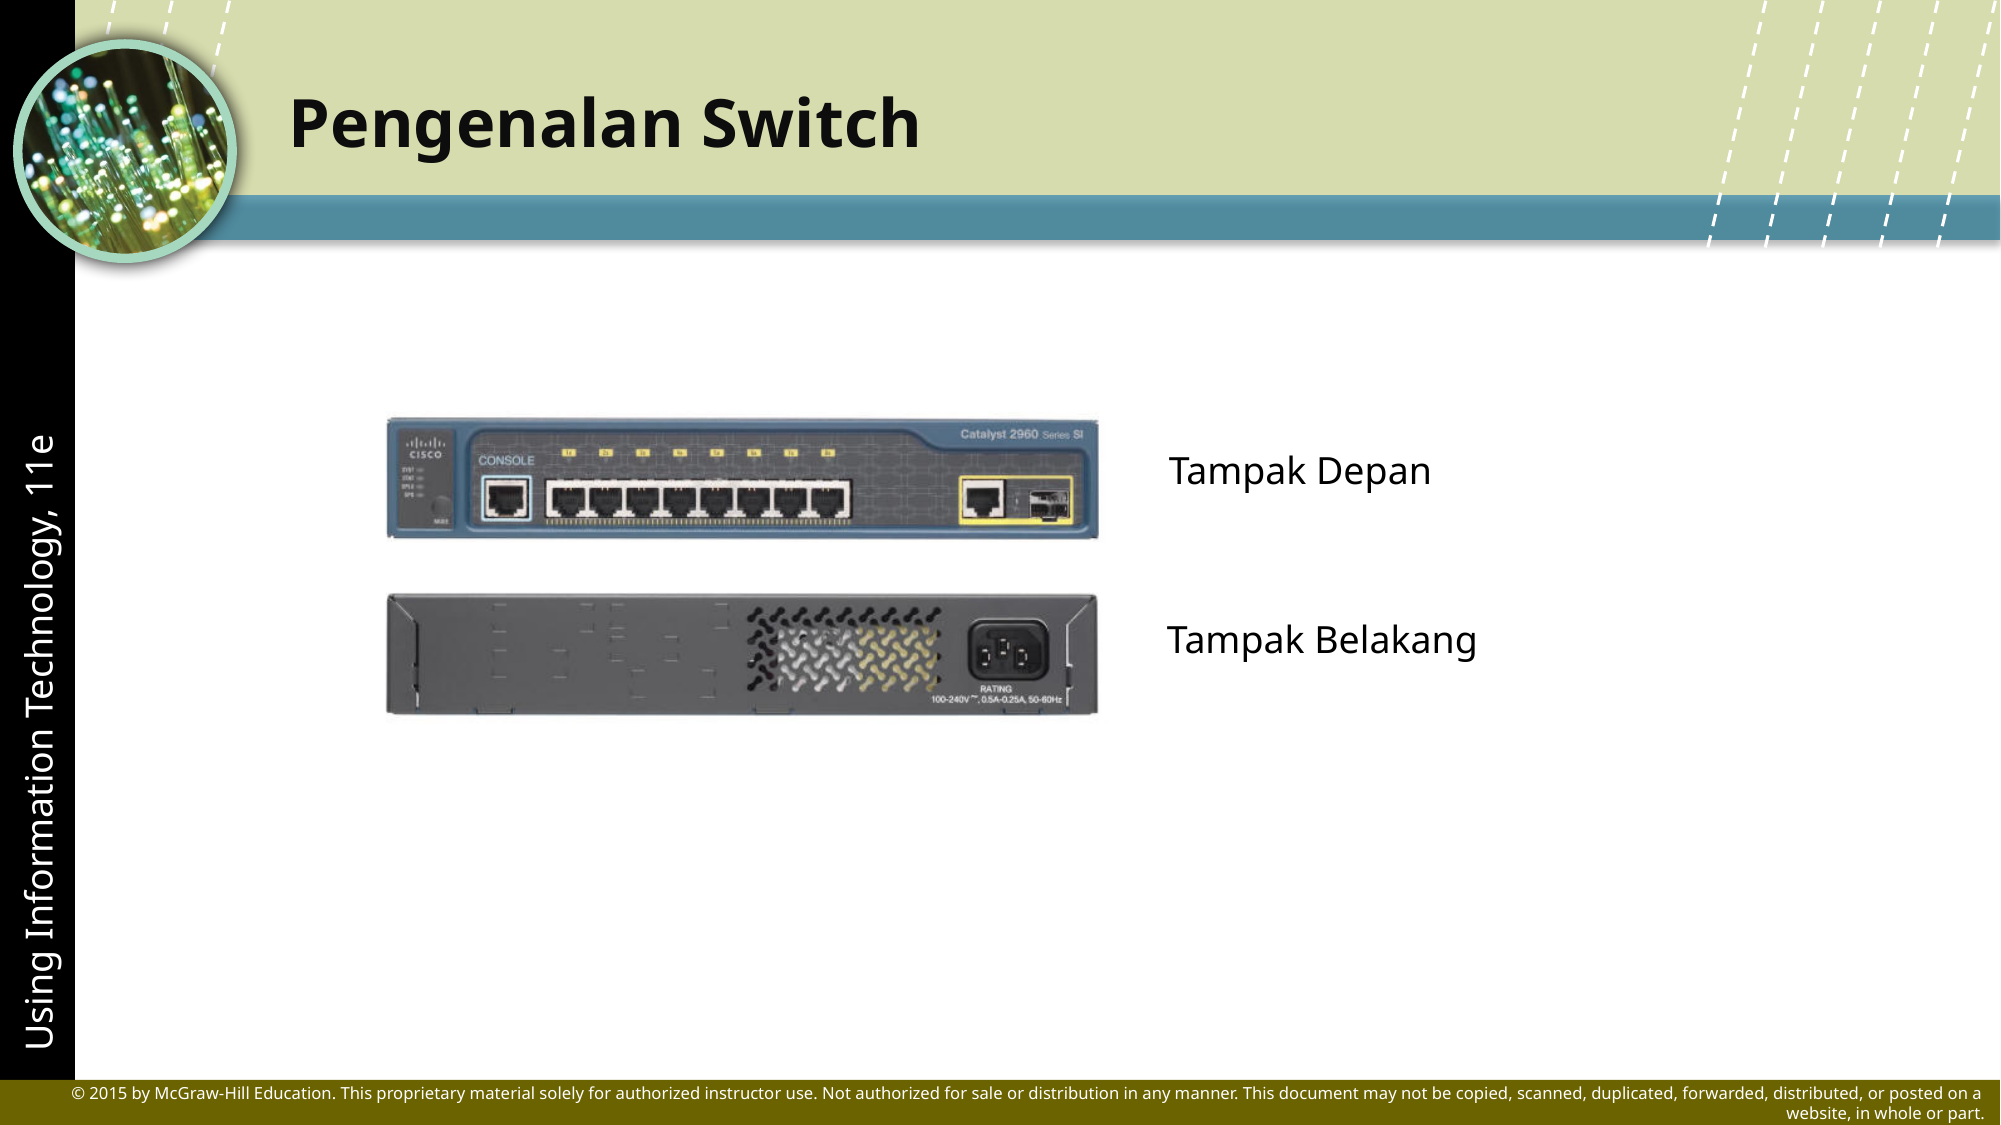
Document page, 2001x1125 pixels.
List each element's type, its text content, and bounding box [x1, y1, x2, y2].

picture [366, 361, 1119, 776]
picture [23, 49, 227, 253]
text_box Tampak Belakang [1152, 608, 1493, 668]
title Pengenalan Switch [273, 70, 1699, 171]
text_box Tampak Depan [1153, 439, 1447, 500]
